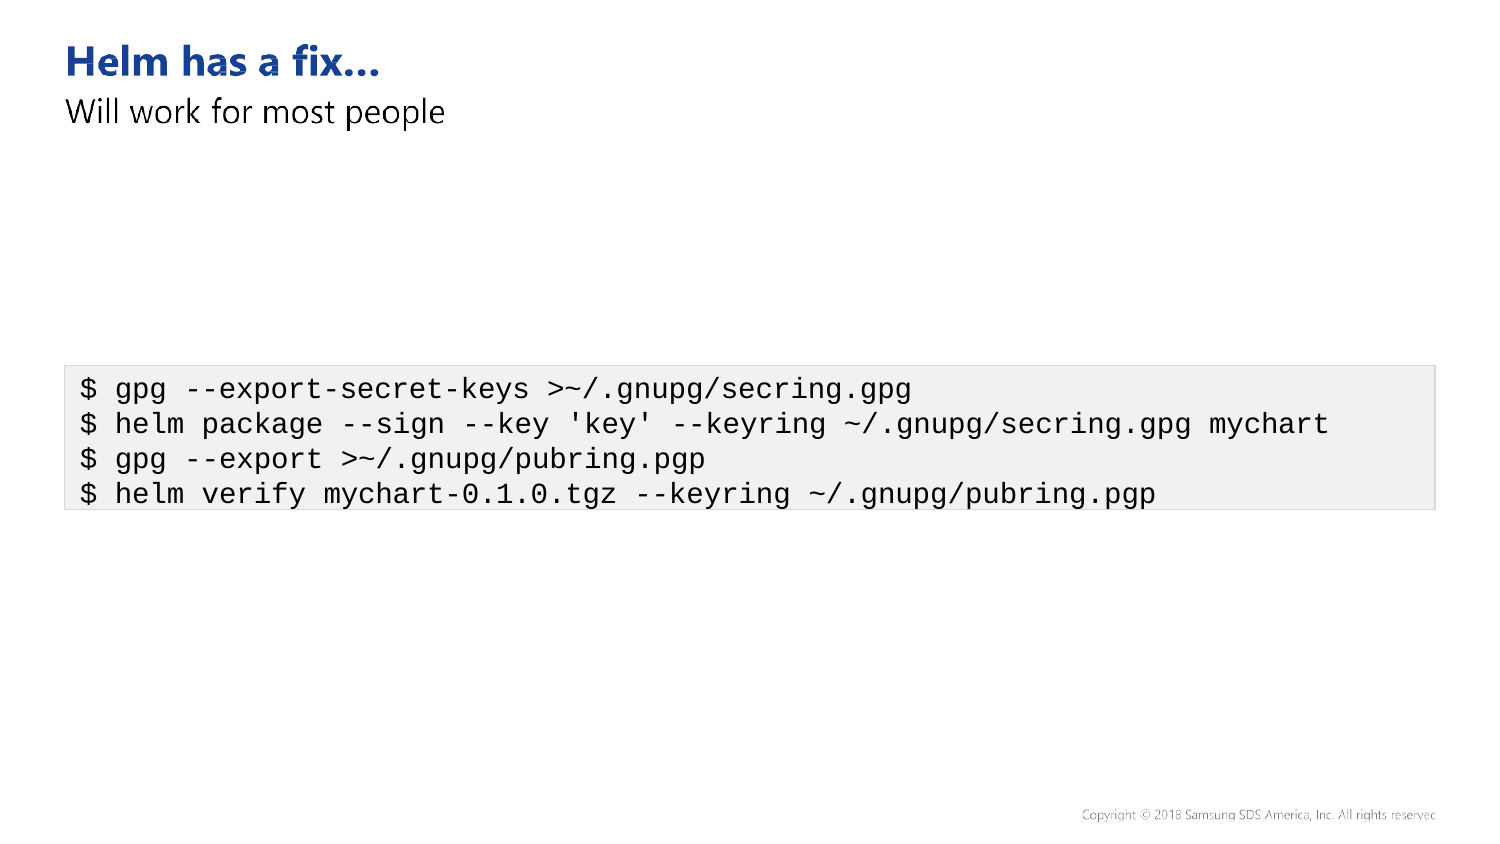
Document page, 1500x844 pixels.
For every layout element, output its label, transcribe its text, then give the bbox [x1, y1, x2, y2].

text_box [345, 69, 353, 77]
text_box [370, 69, 379, 77]
text_box [310, 44, 318, 52]
text_box [122, 44, 129, 76]
text_box [259, 54, 279, 77]
text_box [230, 54, 247, 77]
text_box $ gpg --export-secret-keys >~/.gnupg/secring.gpg $ helm package --sign --key 'key' --keyring ~/.gnupg/secring.gpg mychart $ gpg --export >~/.gnupg/pubring.pgp $ helm verify mychart-0.1.0.tgz --keyring ~/.gnupg/pubring.pgp [64, 365, 1436, 510]
text_box [68, 46, 94, 76]
text_box [133, 54, 167, 76]
text_box [310, 54, 317, 76]
text_box [292, 44, 309, 76]
text_box [207, 54, 227, 77]
picture [1082, 809, 1436, 822]
text_box [183, 44, 204, 76]
text_box [98, 54, 119, 77]
text_box [65, 97, 444, 131]
text_box [357, 69, 366, 77]
text_box [319, 54, 343, 76]
